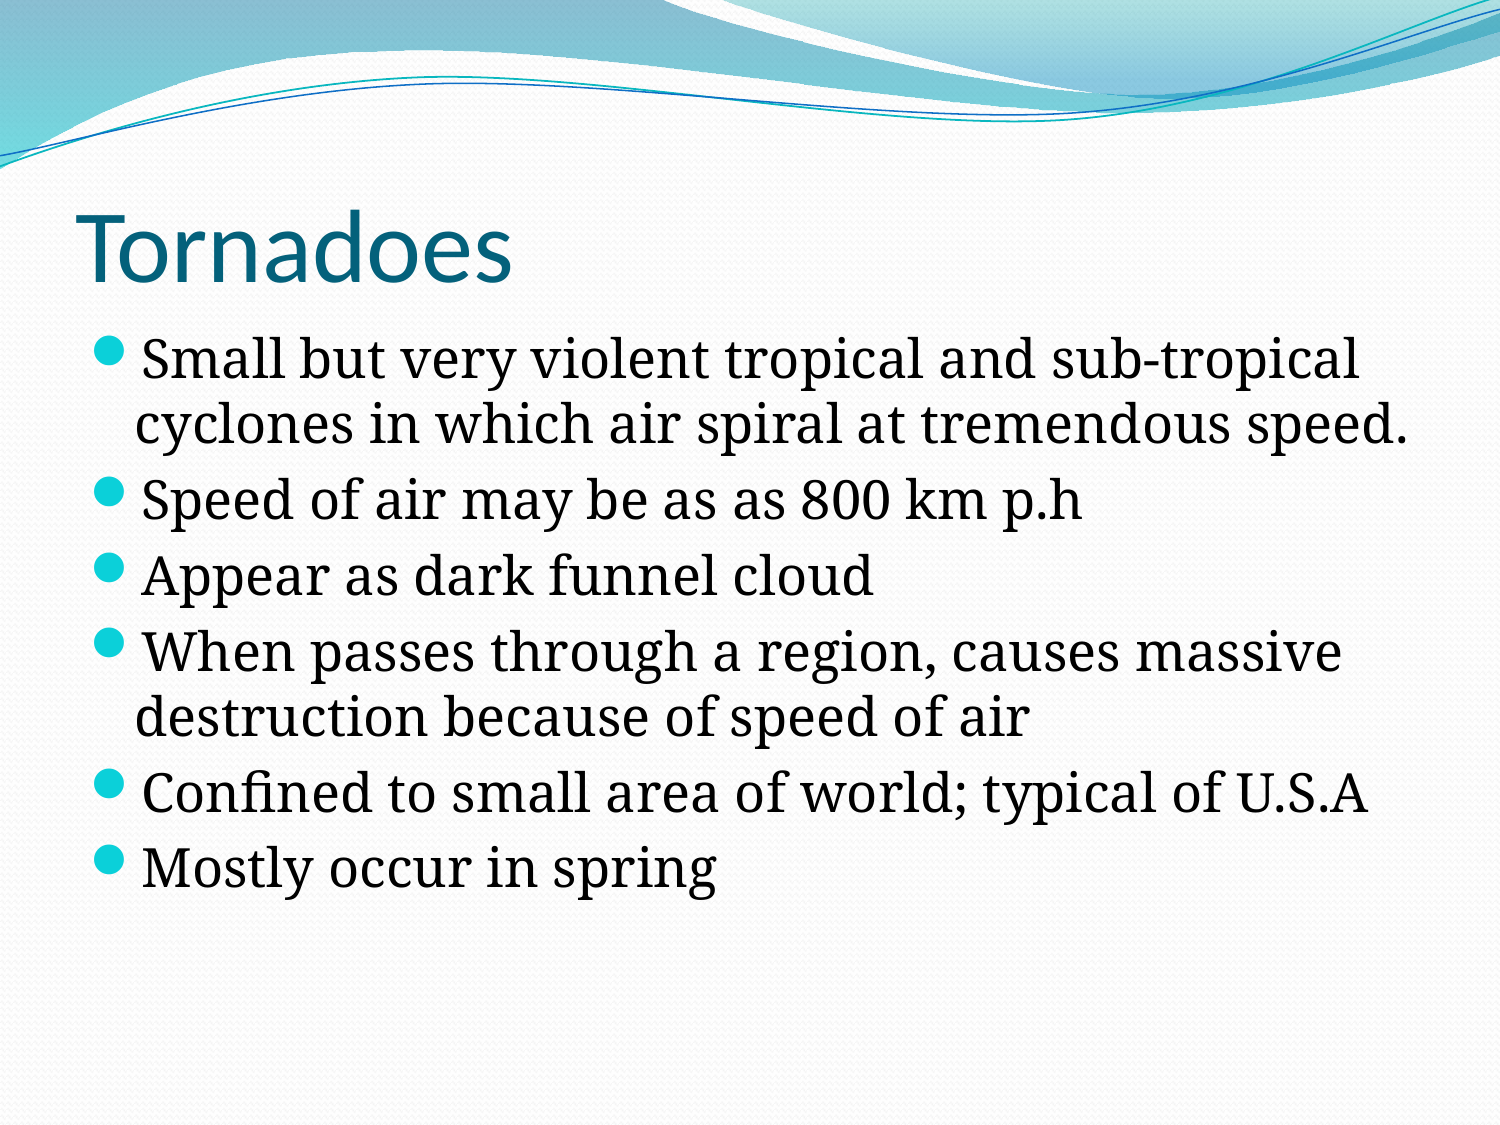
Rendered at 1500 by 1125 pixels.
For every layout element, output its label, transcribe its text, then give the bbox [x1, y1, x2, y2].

title Tornadoes [75, 115, 1425, 303]
list Small but very violent tropical and sub-tropical cyclones in which air spiral at tremendous speed. Speed of air may be as as 800 km p.h Appear as dark funnel cloud When passes through a region, causes massive destruction because of speed of air Confined to small area of world; typical of U.S.A Mostly occur in spring [75, 317, 1425, 1038]
